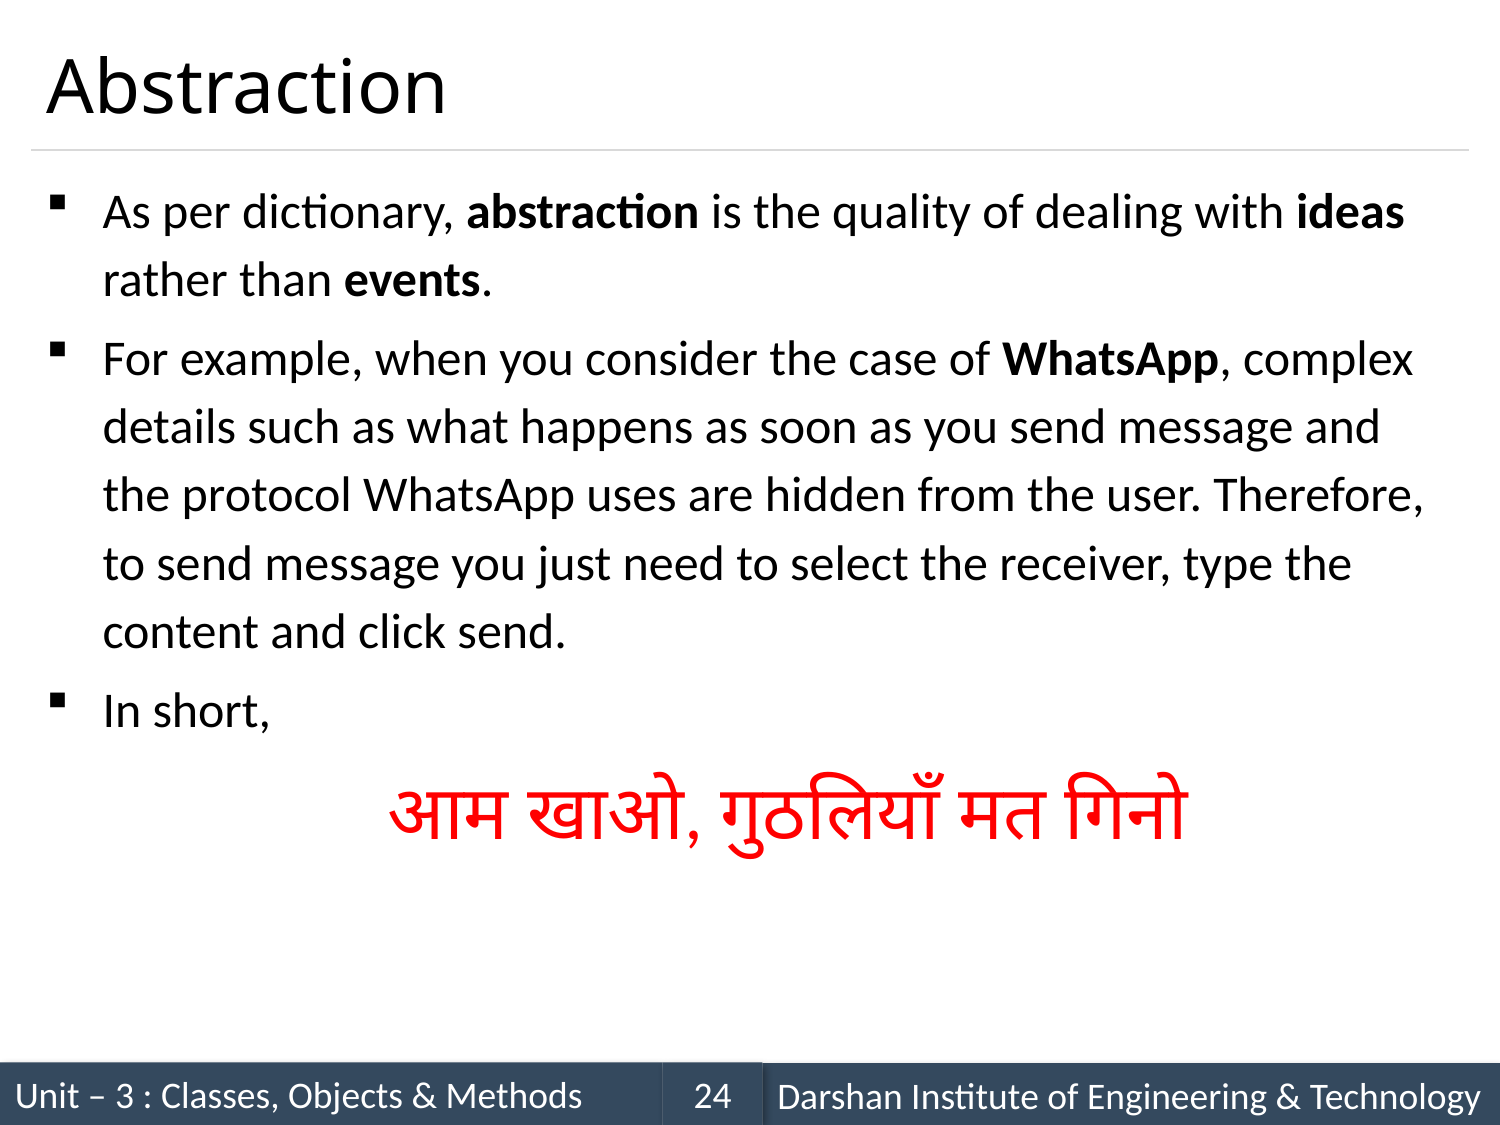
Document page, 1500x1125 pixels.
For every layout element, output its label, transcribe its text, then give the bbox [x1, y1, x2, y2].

title Abstraction [31, 17, 1469, 150]
list As per dictionary, abstraction is the quality of dealing with ideas rather than events. For example, when you consider the case of WhatsApp, complex details such as what happens as soon as you send message and the protocol WhatsApp uses are hidden from the user. Therefore, to send message you just need to select the receiver, type the content and click send. In short, आम खाओ, गुठलियाँ मत गिनो [31, 162, 1469, 1038]
